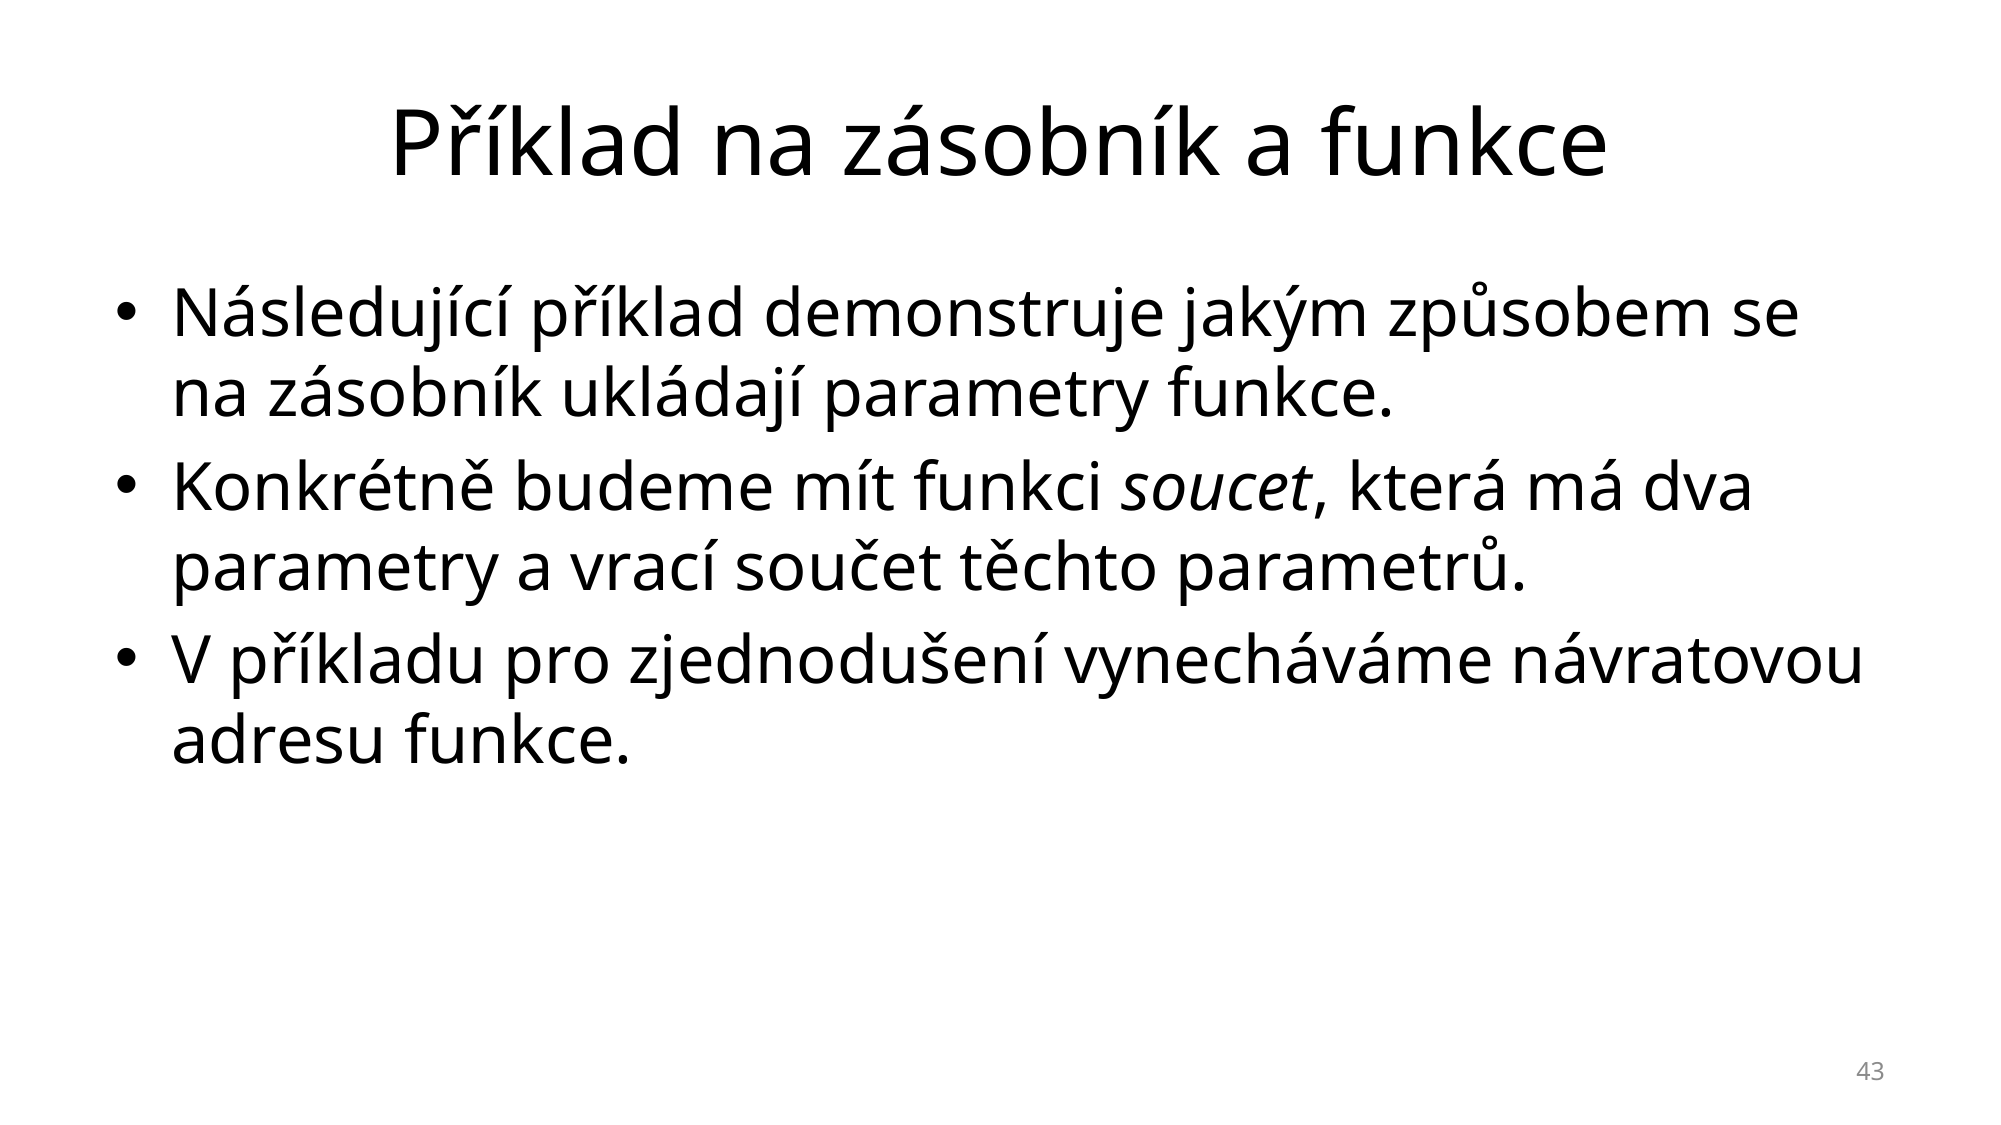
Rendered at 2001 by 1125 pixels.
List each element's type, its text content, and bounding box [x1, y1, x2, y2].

title Příklad na zásobník a funkce [99, 45, 1900, 233]
list Následující příklad demonstruje jakým způsobem se na zásobník ukládají parametry funkce. Konkrétně budeme mít funkci soucet, která má dva parametry a vrací součet těchto parametrů. V příkladu pro zjednodušení vynecháváme návratovou adresu funkce. [99, 262, 1900, 1005]
slide_number 43 [1433, 1042, 1900, 1103]
